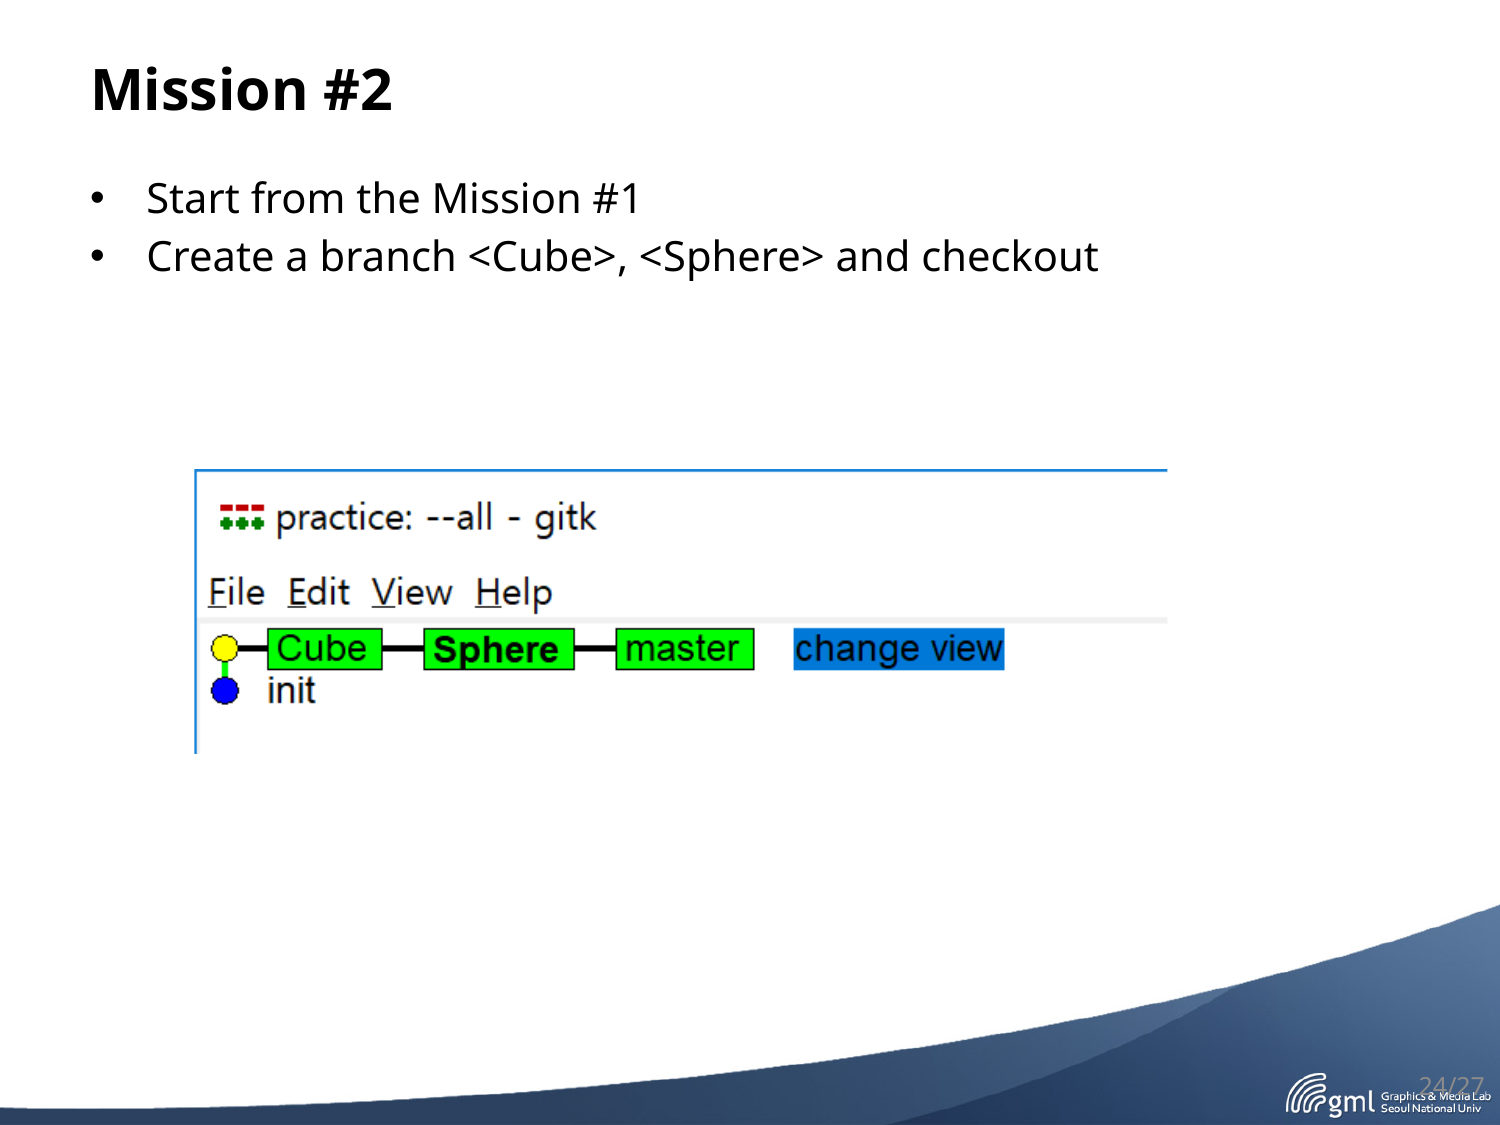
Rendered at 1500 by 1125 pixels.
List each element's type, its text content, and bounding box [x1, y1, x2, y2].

list Start from the Mission #1 Create a branch <Cube>, <Sphere> and checkout [75, 164, 1425, 1008]
picture [0, 0, 1500, 1125]
title Mission #2 [75, 45, 1425, 129]
slide_number 24/27 [1343, 1054, 1500, 1121]
